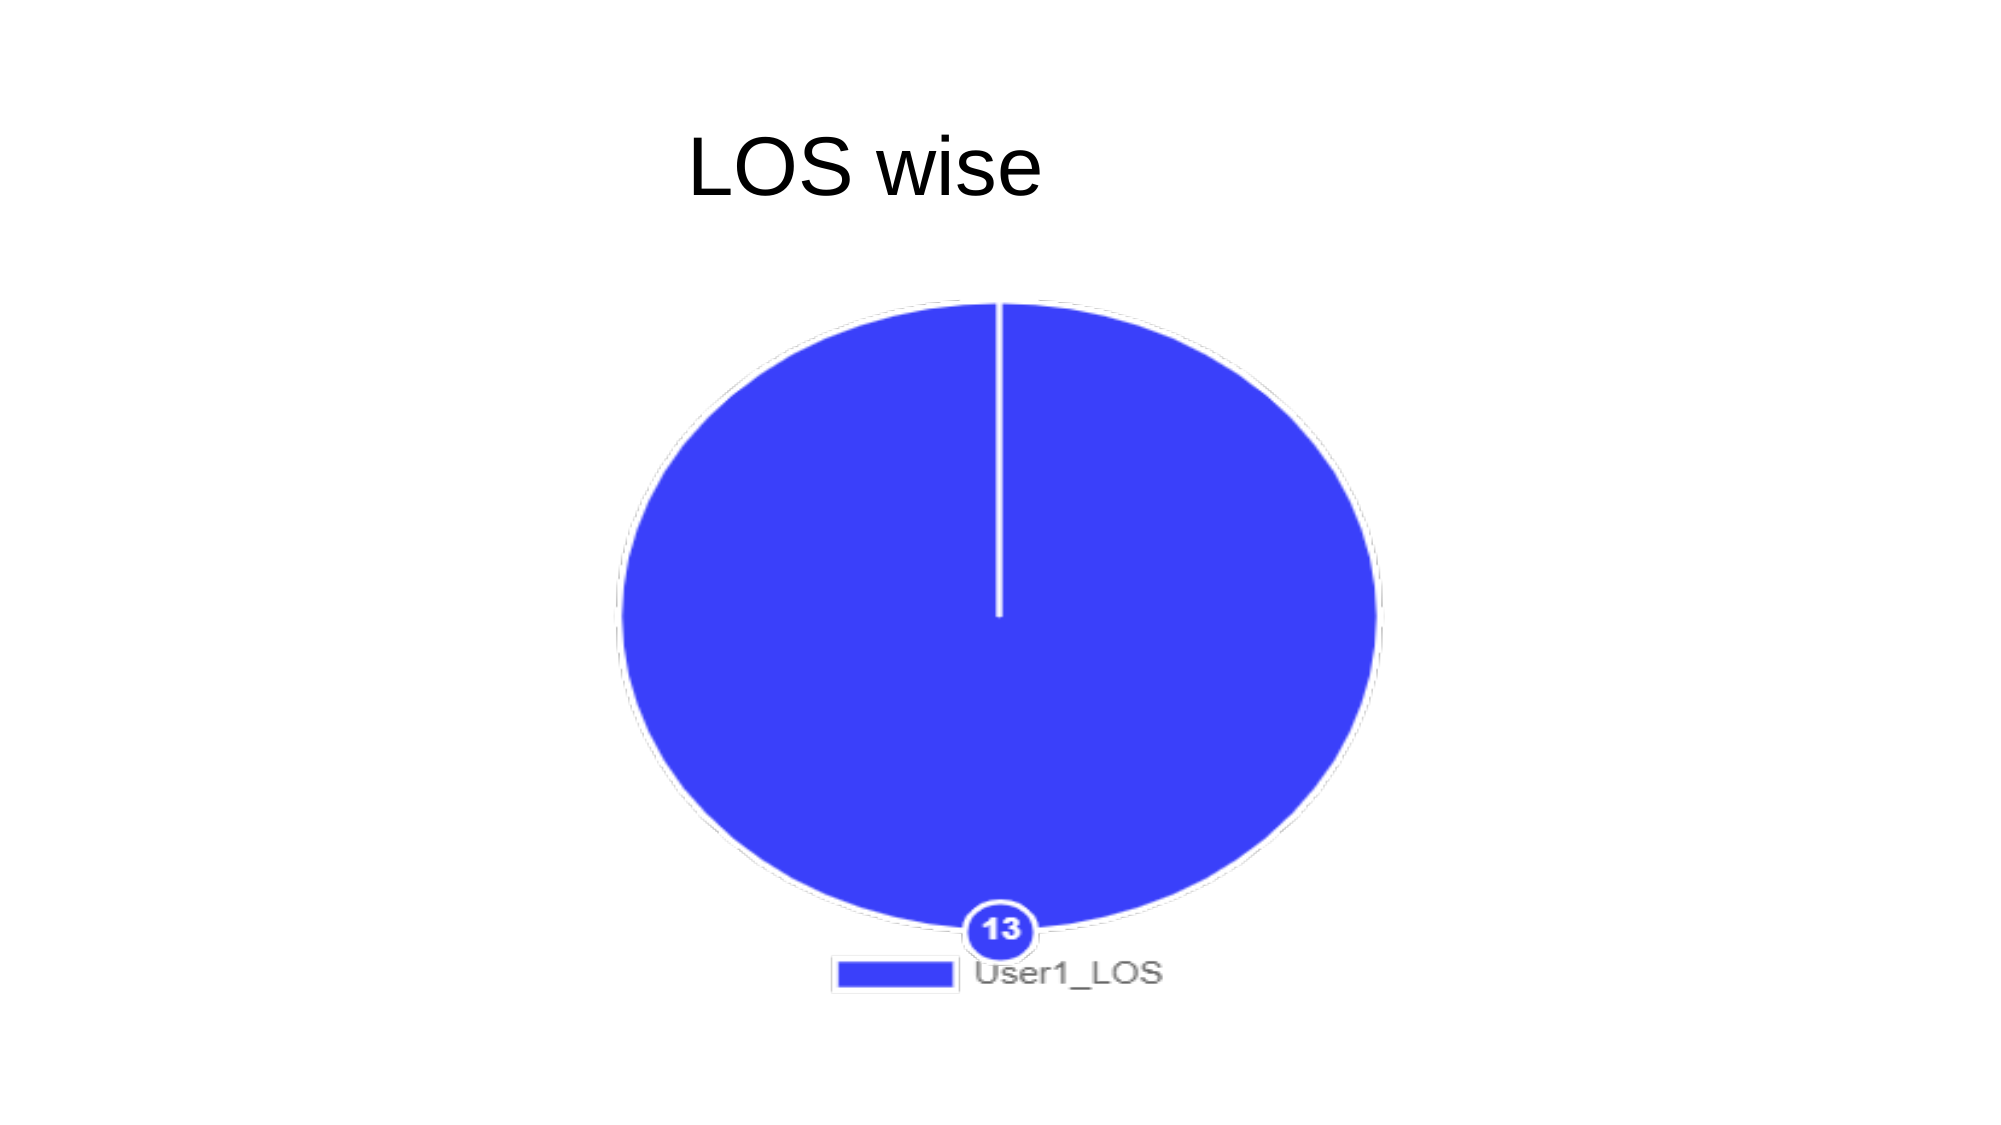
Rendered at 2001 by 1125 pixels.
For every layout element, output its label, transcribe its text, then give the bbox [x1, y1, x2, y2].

title LOS wise [137, 59, 1863, 278]
picture [137, 299, 1863, 1014]
